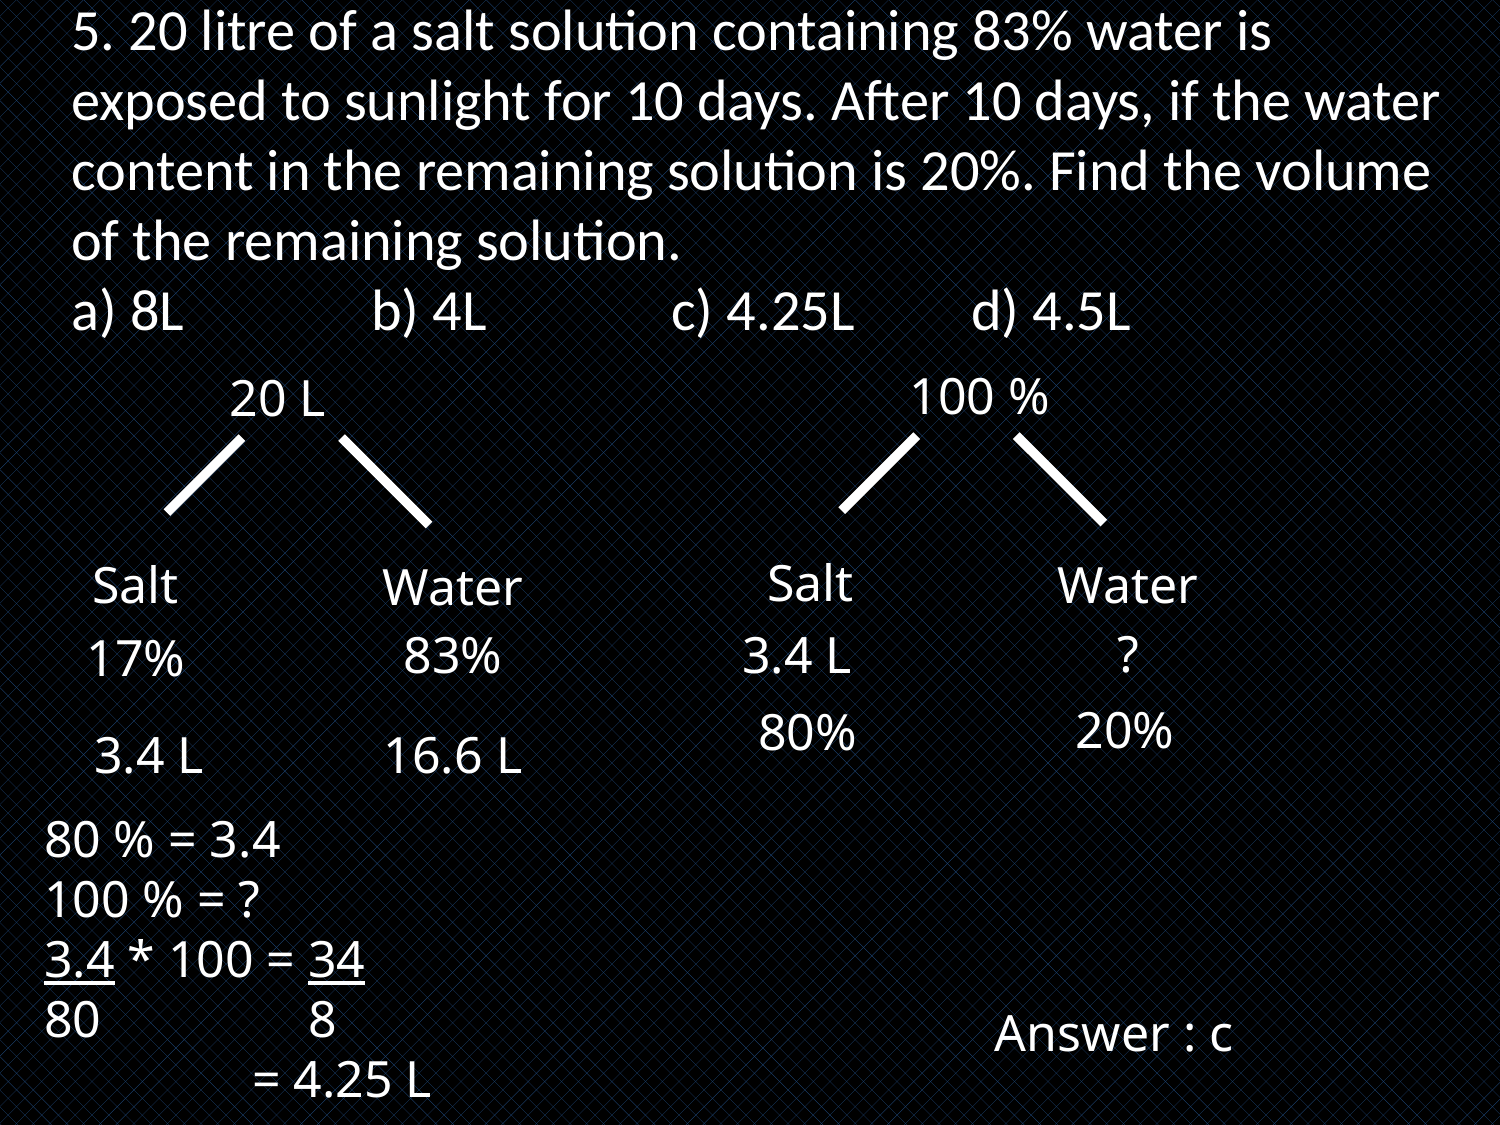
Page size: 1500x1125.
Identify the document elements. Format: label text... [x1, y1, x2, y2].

text_box 20 L [213, 358, 376, 435]
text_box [341, 437, 430, 526]
text_box 3.4 L [54, 715, 244, 788]
text_box 100 % [877, 357, 1083, 433]
text_box 16.6 L [345, 715, 561, 788]
text_box Water [345, 547, 561, 624]
text_box Salt [702, 543, 919, 620]
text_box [841, 435, 917, 511]
text_box Water [1020, 545, 1236, 622]
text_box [1016, 435, 1105, 524]
text_box 3.4 L [702, 616, 892, 692]
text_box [166, 437, 243, 513]
text_box 83% [372, 616, 534, 692]
text_box 80% [726, 692, 889, 769]
text_box Answer : c [978, 974, 1445, 1089]
title 5. 20 litre of a salt solution containing 83% water is exposed to sunlight for 10 days. After 10 days, if the water content in the remaining solution is 20%. Find the volume of the remaining solution. a) 8L b) 4L c) 4.25L d) 4.5L [56, 45, 1471, 359]
text_box 80 % = 3.4 100 % = ? 3.4 * 100 = 34 80 8 = 4.25 L [27, 788, 669, 1125]
text_box ? [1046, 614, 1209, 690]
text_box 17% [54, 618, 217, 694]
text_box Salt [27, 545, 244, 622]
text_box 20% [1044, 690, 1207, 767]
